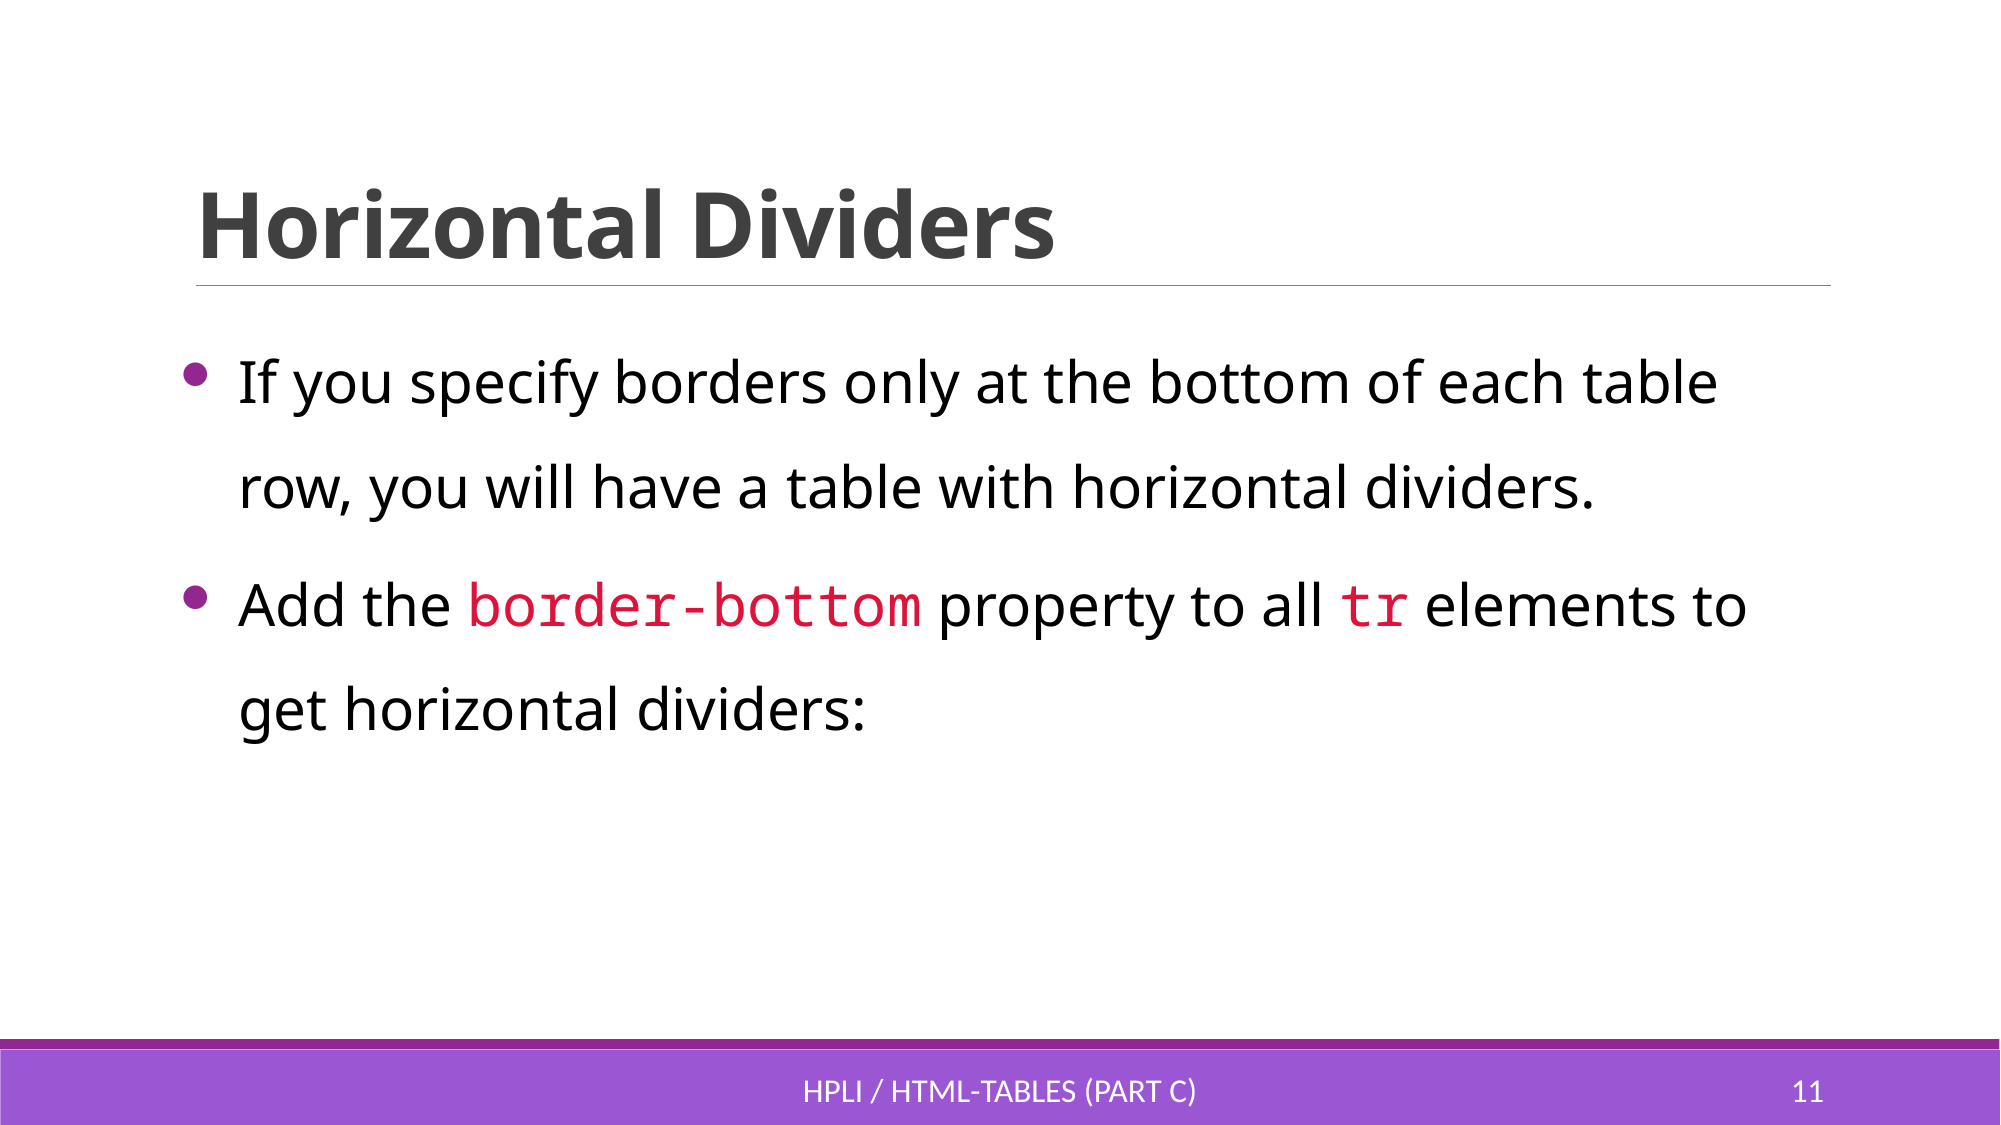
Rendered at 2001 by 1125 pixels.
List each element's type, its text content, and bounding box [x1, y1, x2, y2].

footer HPLI / HTML-Tables (part C) [604, 1059, 1396, 1120]
slide_number 10 [1624, 1059, 1840, 1120]
list If you specify borders only at the bottom of each table row, you will have a table with horizontal dividers. Add the border-bottom property to all tr elements to get horizontal dividers: [180, 302, 1830, 963]
title Horizontal Dividers [180, 47, 1830, 285]
